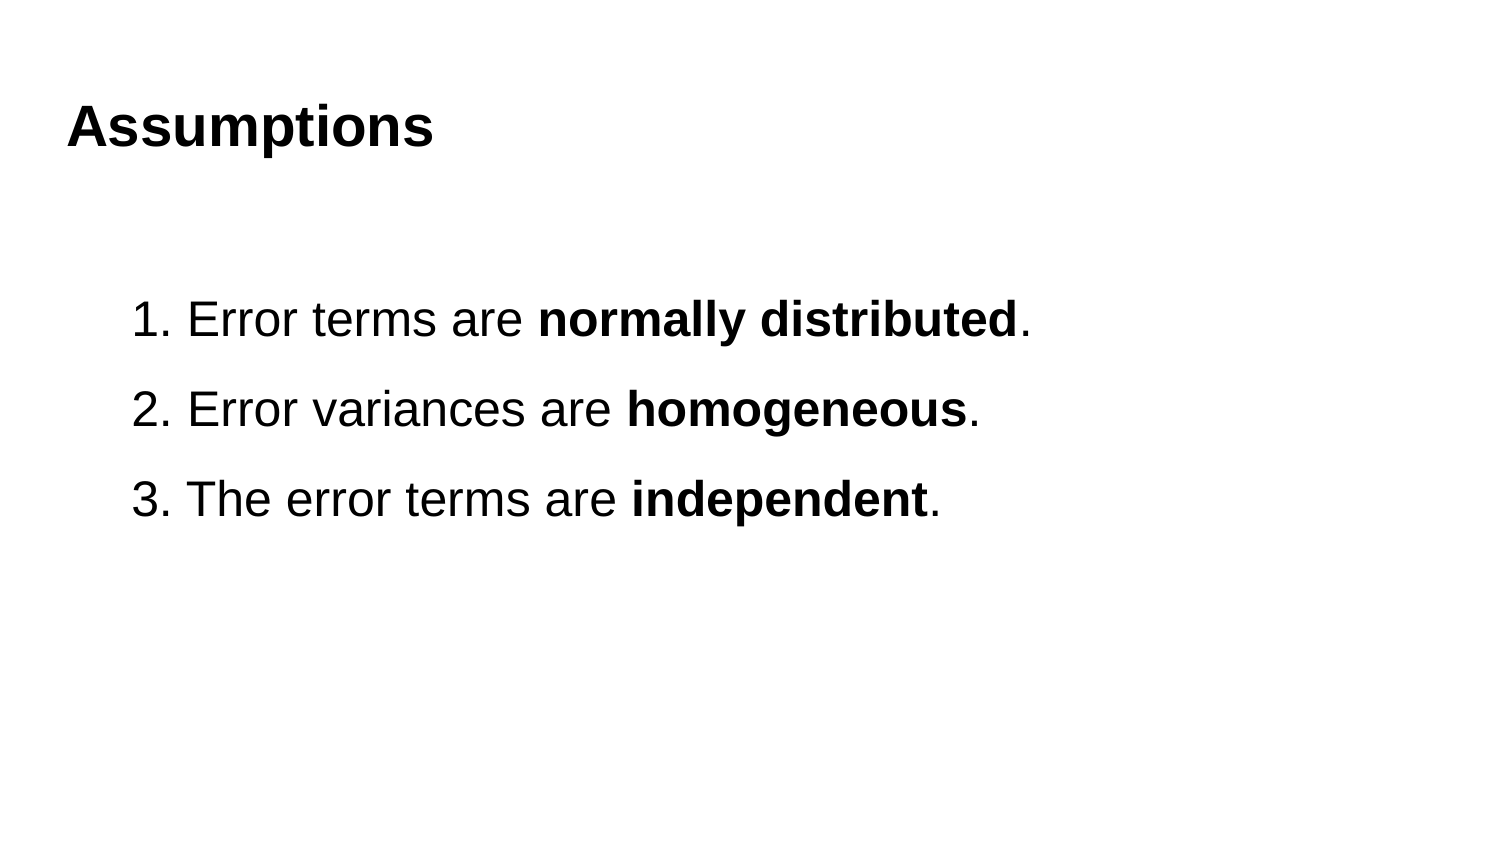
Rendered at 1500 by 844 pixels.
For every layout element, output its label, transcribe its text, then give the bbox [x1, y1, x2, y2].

text_box 1. Error terms are normally distributed. 2. Error variances are homogeneous. 3. The error terms are independent. [116, 241, 1459, 561]
title Assumptions [51, 72, 1449, 167]
